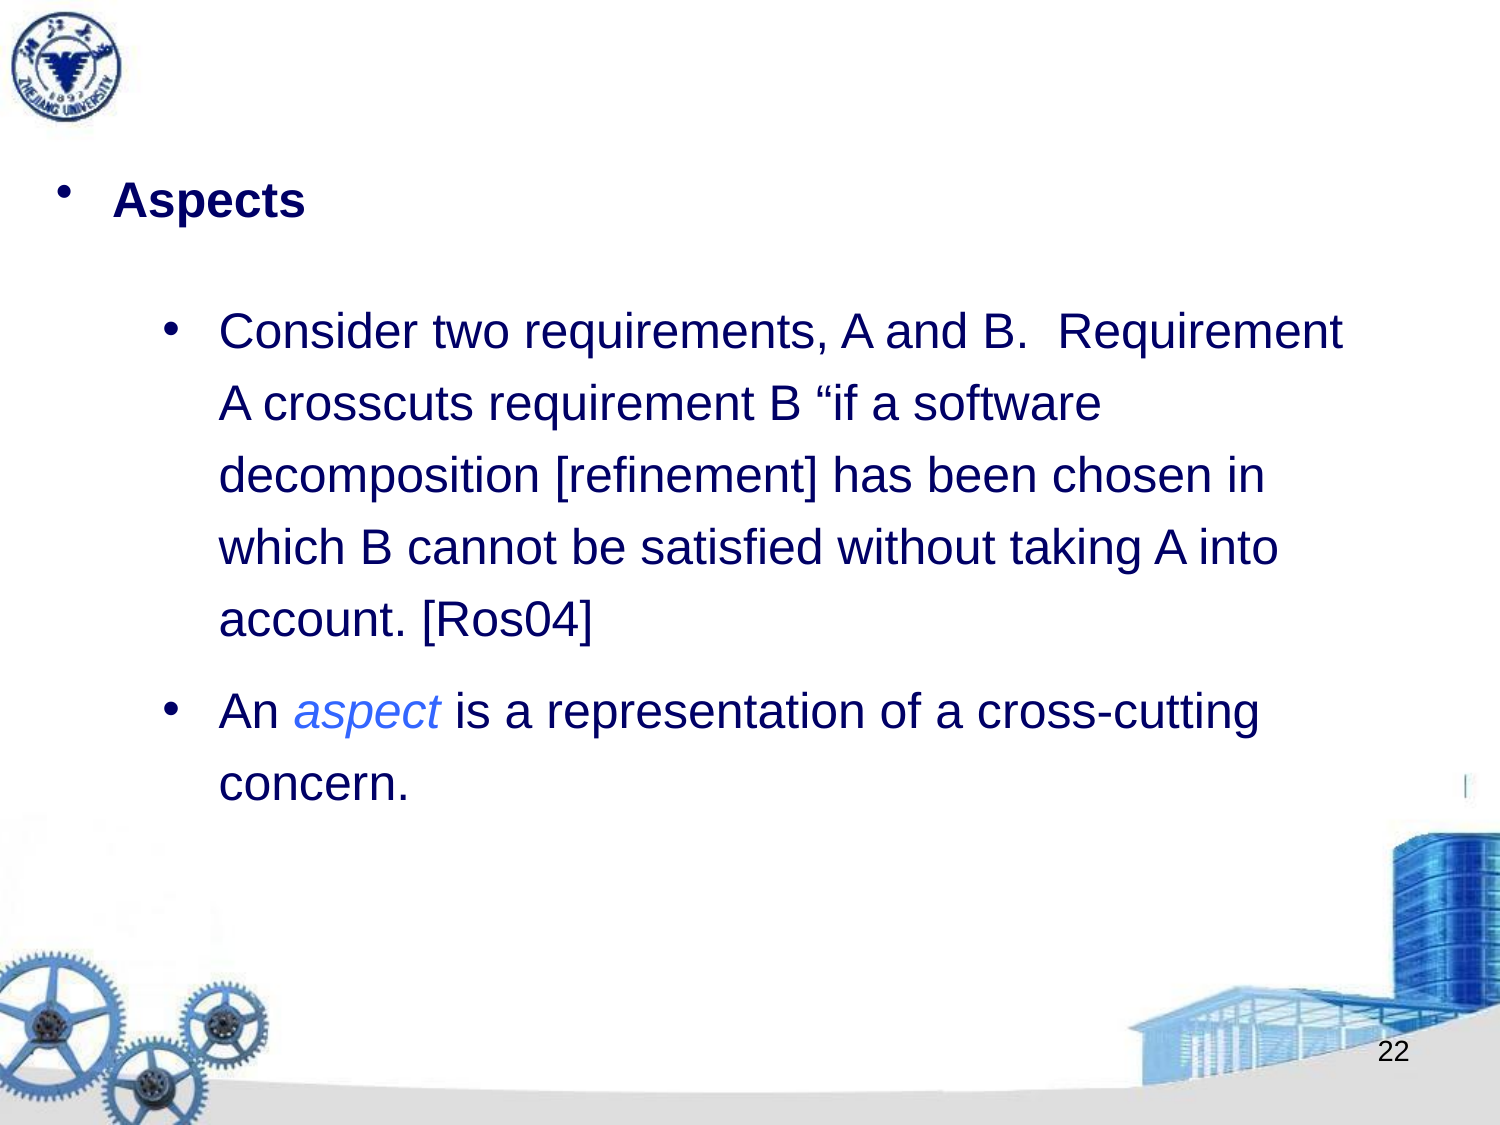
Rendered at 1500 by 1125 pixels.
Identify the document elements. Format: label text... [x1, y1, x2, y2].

text_box Aspects [41, 160, 1392, 386]
slide_number 22 [1115, 1024, 1426, 1103]
text_box Consider two requirements, A and B. Requirement A crosscuts requirement B “if a software decomposition [refinement] has been chosen in which B cannot be satisfied without taking A into account. [Ros04] An aspect is a representation of a cross-cutting concern. [147, 278, 1391, 941]
picture [0, 0, 1500, 1125]
